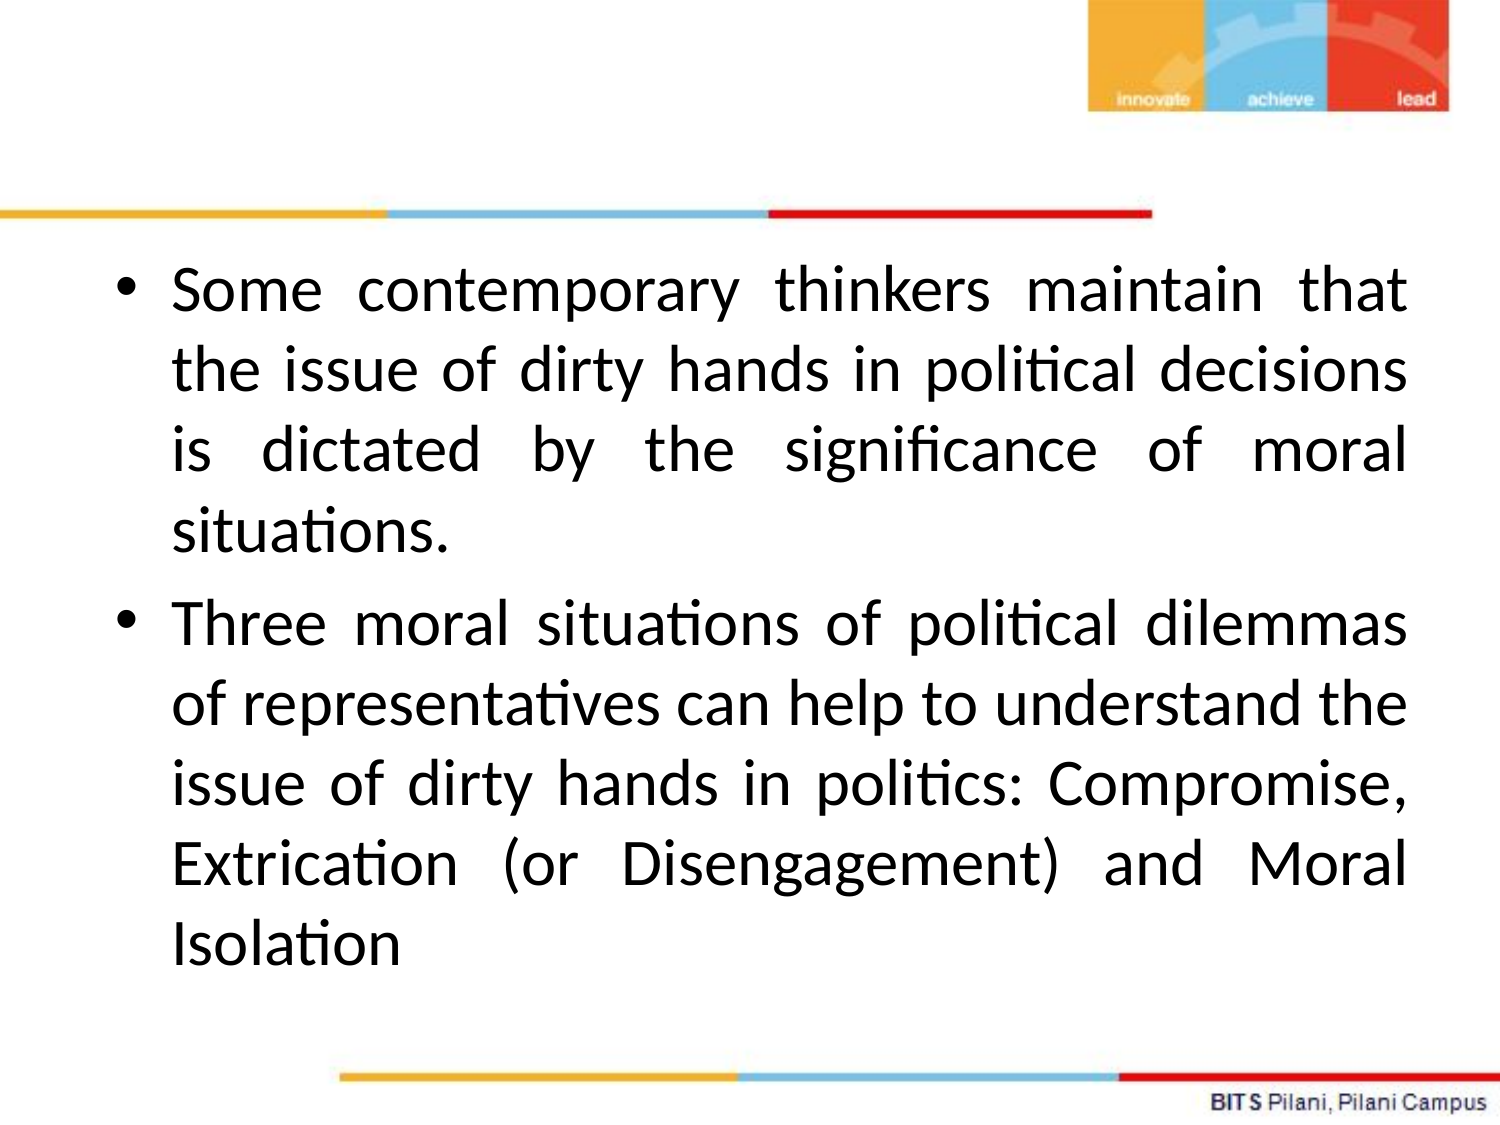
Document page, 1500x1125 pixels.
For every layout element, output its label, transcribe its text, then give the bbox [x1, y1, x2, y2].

list Some contemporary thinkers maintain that the issue of dirty hands in political decisions is dictated by the significance of moral situations. Three moral situations of political dilemmas of representatives can help to understand the issue of dirty hands in politics: Compromise, Extrication (or Disengagement) and Moral Isolation [99, 237, 1425, 1050]
picture [0, 0, 1500, 1125]
